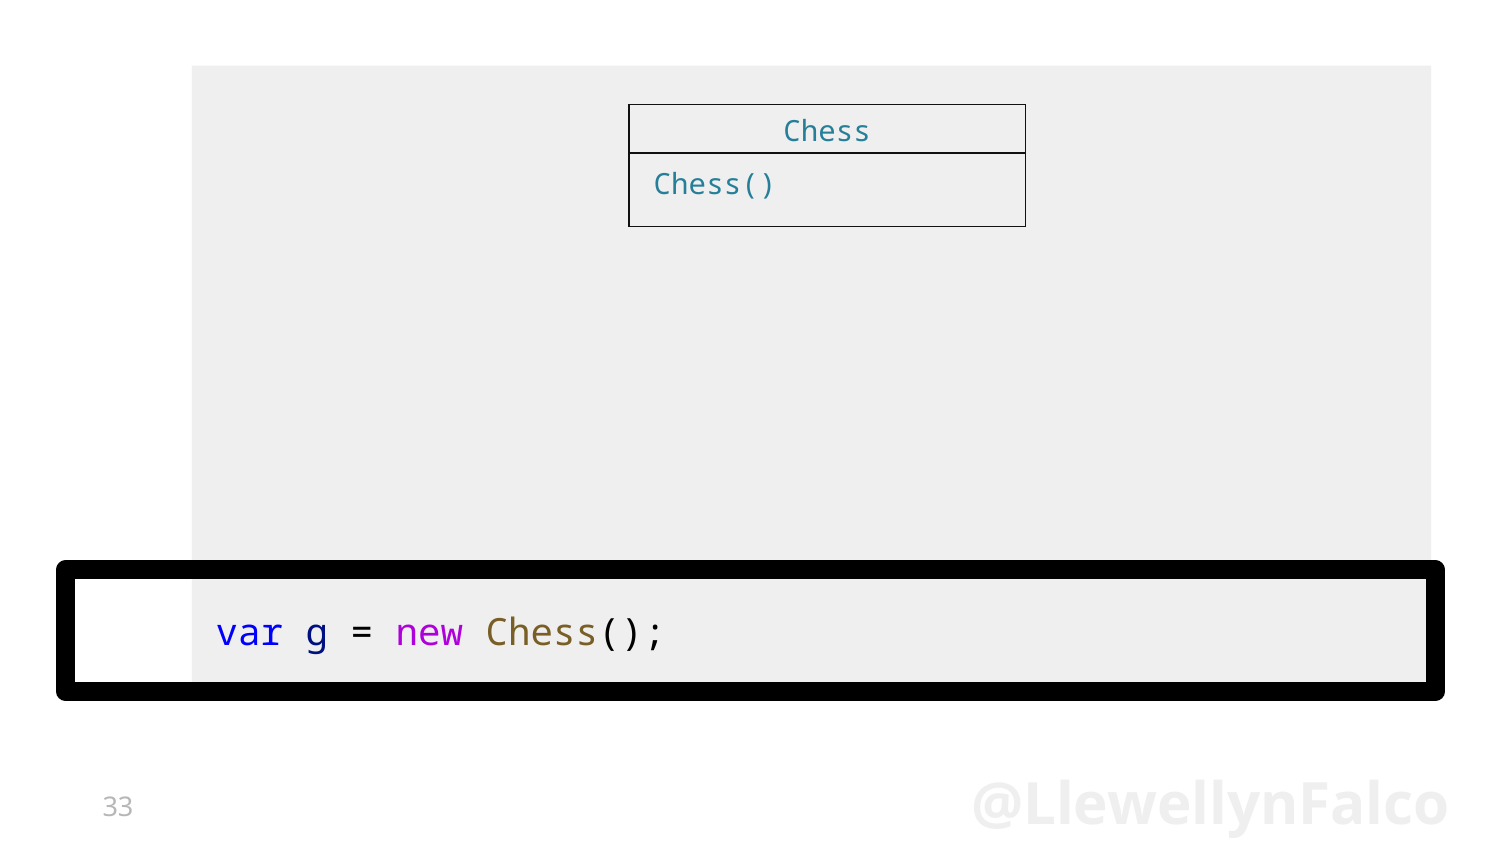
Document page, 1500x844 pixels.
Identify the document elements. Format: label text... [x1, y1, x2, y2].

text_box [620, 104, 1026, 227]
slide_number 33 [87, 773, 178, 839]
title var g = new Chess(); [56, 560, 1445, 701]
